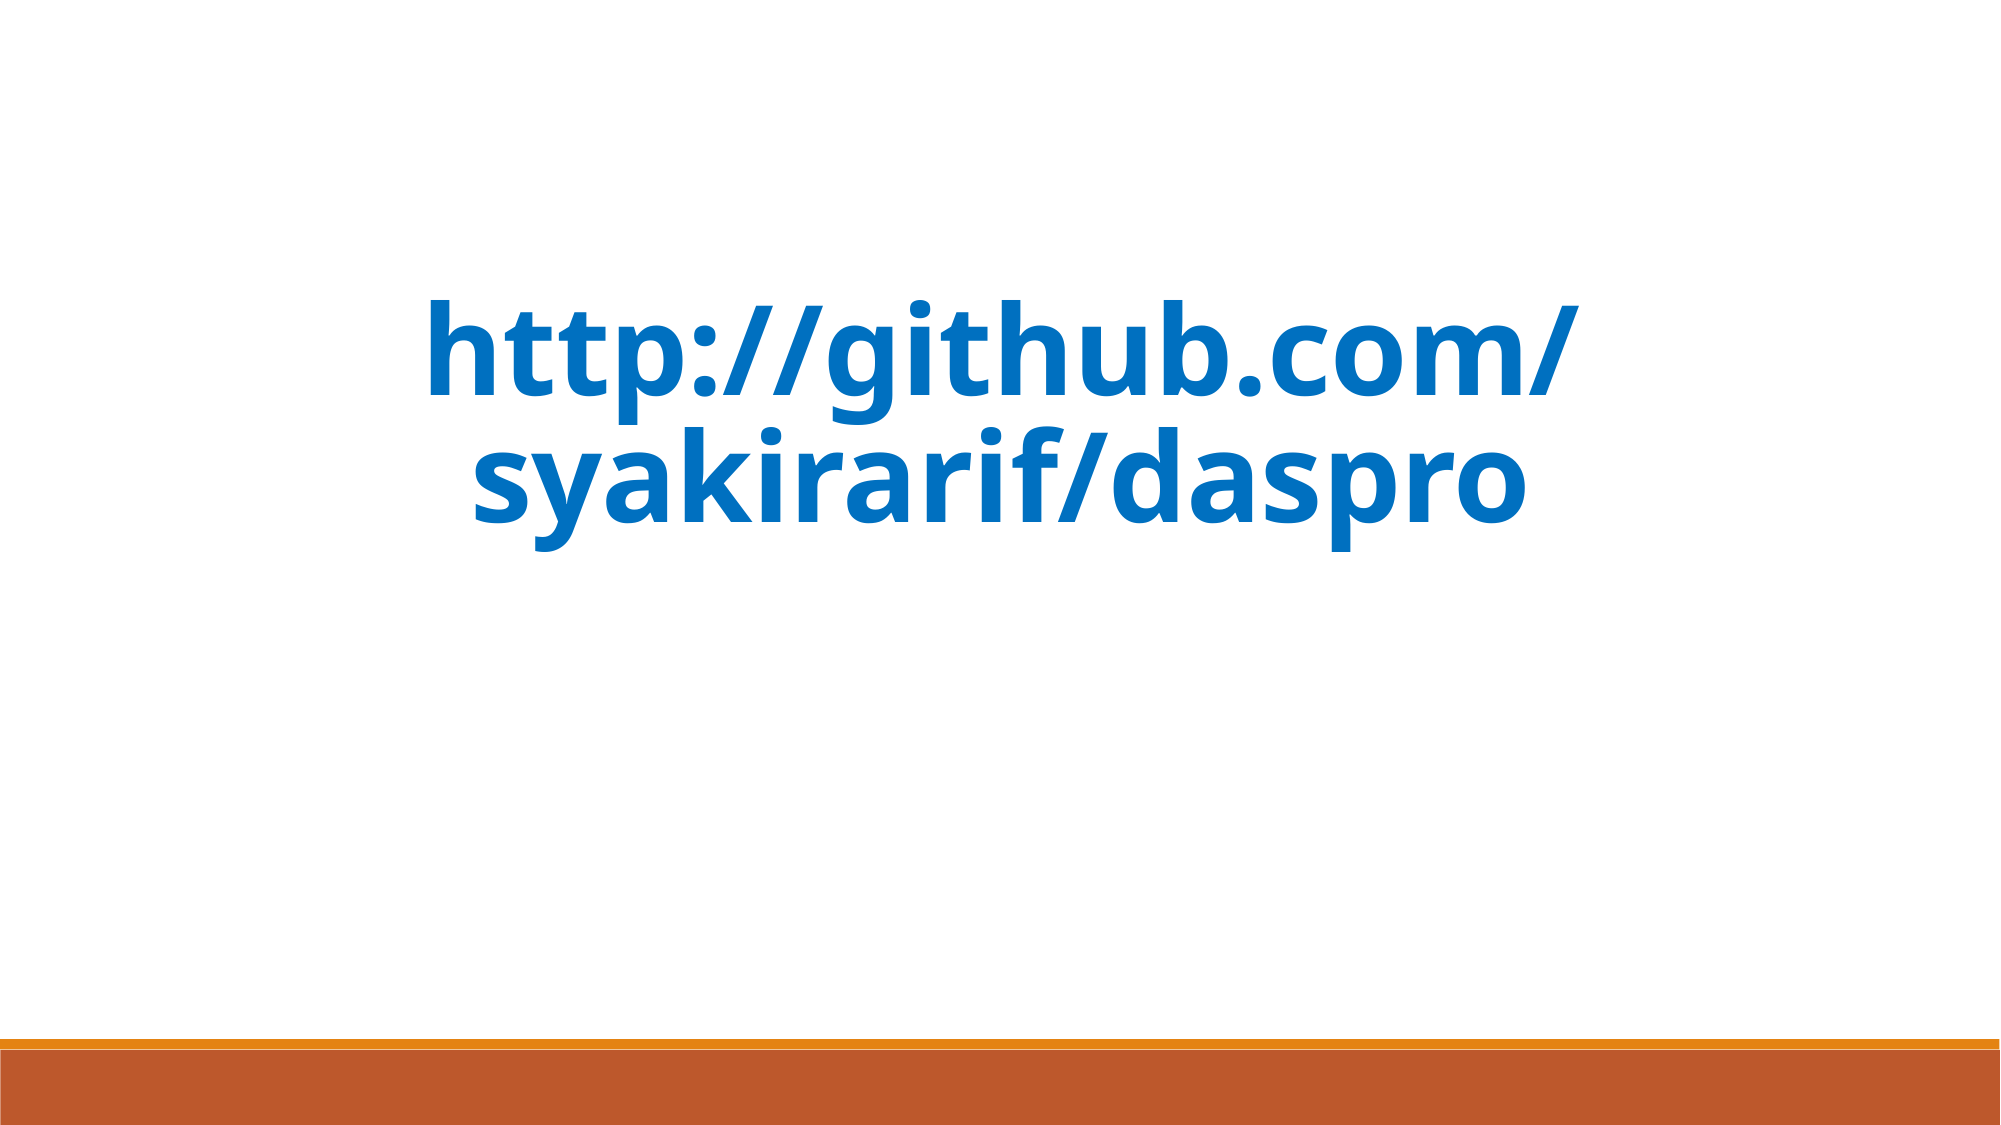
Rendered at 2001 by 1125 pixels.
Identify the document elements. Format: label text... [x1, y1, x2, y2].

title http://github.com/syakirarif/daspro [114, 426, 1886, 557]
